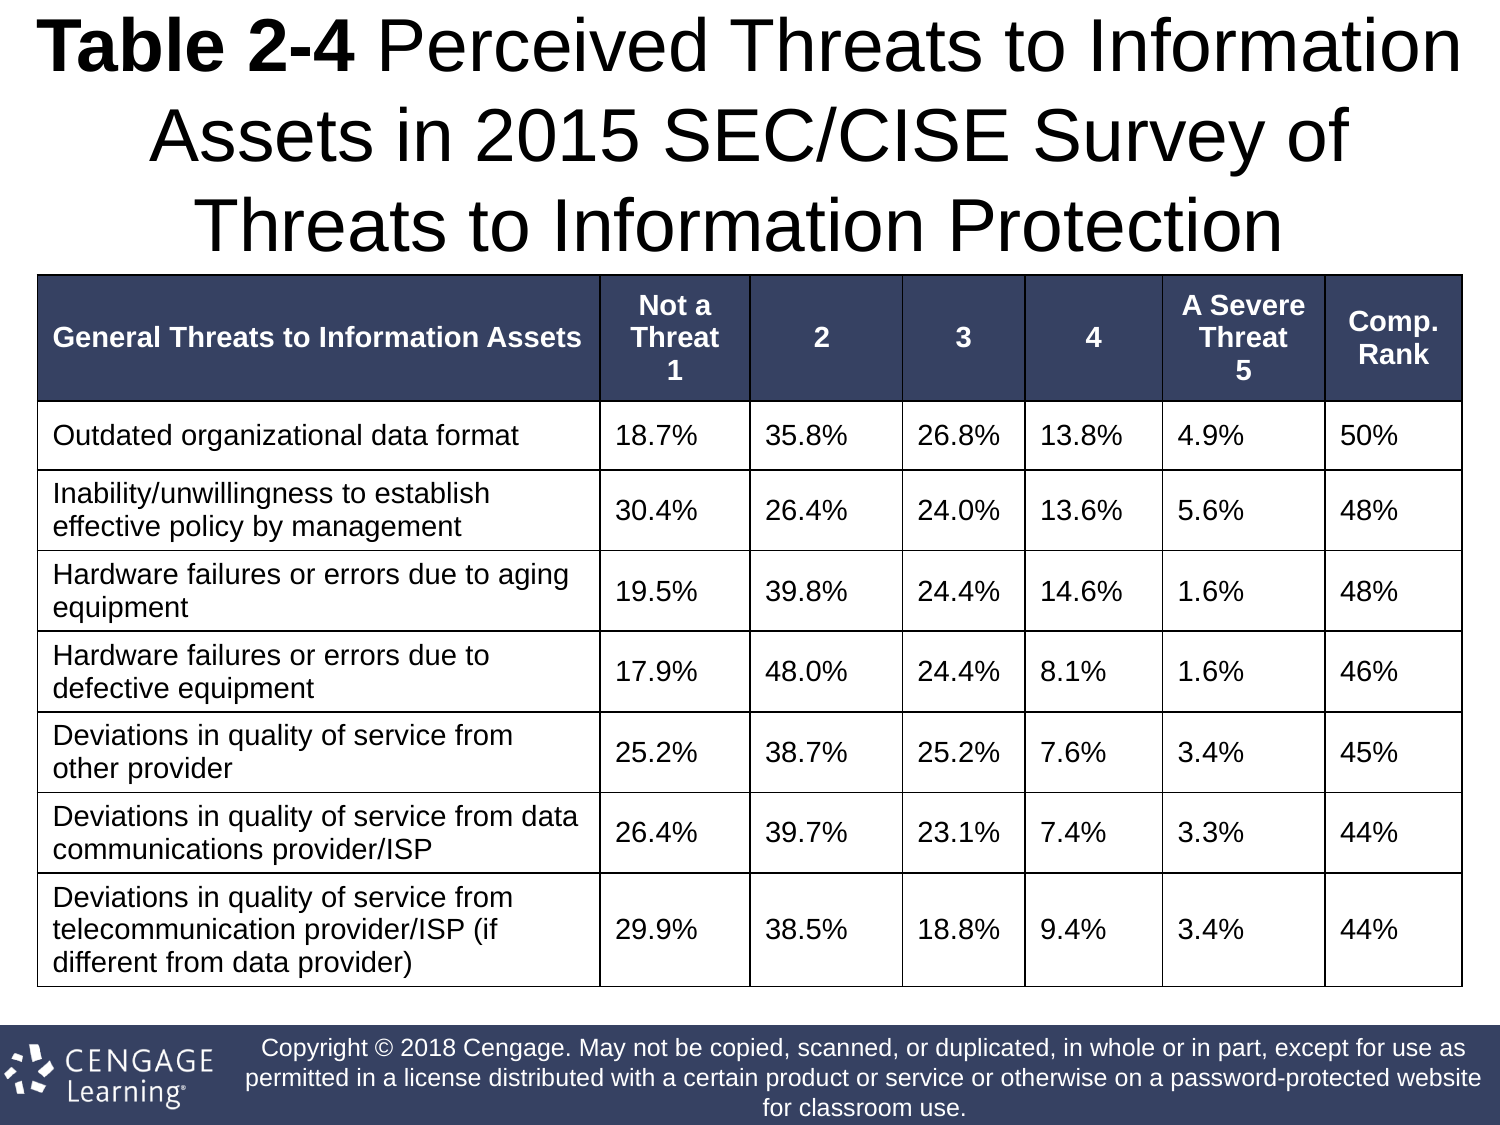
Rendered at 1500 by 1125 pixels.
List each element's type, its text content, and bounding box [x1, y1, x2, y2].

table_cell 26.4% [751, 471, 902, 550]
table_cell 25.2% [903, 713, 1024, 792]
table_cell 1.6% [1163, 551, 1324, 630]
table_cell Hardware failures or errors due to defective equipment [38, 632, 599, 711]
table_header Comp.Rank [1326, 276, 1461, 400]
table_header 4 [1026, 276, 1162, 400]
table_cell 46% [1326, 632, 1461, 711]
table_cell 24.0% [903, 471, 1024, 550]
table_cell 39.7% [751, 793, 902, 872]
table_cell Inability/unwillingness to establish effective policy by management [38, 471, 599, 550]
table_cell Deviations in quality of service from data communications provider/ISP [38, 793, 599, 872]
table_cell 29.9% [601, 874, 749, 986]
table_cell 44% [1326, 874, 1461, 986]
table_cell 24.4% [903, 551, 1024, 630]
table_cell 4.9% [1163, 402, 1324, 469]
table_cell 9.4% [1026, 874, 1162, 986]
table_cell 45% [1326, 713, 1461, 792]
table_cell 23.1% [903, 793, 1024, 872]
title Table 2-4 Perceived Threats to Information Assets in 2015 SEC/CISE Survey of Threats to Information Protection [0, 12, 1500, 251]
table_cell 30.4% [601, 471, 749, 550]
table_cell 8.1% [1026, 632, 1162, 711]
table_cell 3.3% [1163, 793, 1324, 872]
table_cell 13.6% [1026, 471, 1162, 550]
table_header General Threats to Information Assets [38, 276, 599, 400]
table_header 3 [903, 276, 1024, 400]
table_cell 35.8% [751, 402, 902, 469]
table_cell 1.6% [1163, 632, 1324, 711]
table_cell 50% [1326, 402, 1461, 469]
table_cell Deviations in quality of service from telecommunication provider/ISP (if different from data provider) [38, 874, 599, 986]
table_cell 48% [1326, 471, 1461, 550]
table_cell 38.5% [751, 874, 902, 986]
table_cell 13.8% [1026, 402, 1162, 469]
table_cell 38.7% [751, 713, 902, 792]
table_cell 3.4% [1163, 874, 1324, 986]
table_cell 48% [1326, 551, 1461, 630]
table_cell 26.4% [601, 793, 749, 872]
table_cell 24.4% [903, 632, 1024, 711]
picture [0, 1040, 216, 1113]
table_cell Hardware failures or errors due to aging equipment [38, 551, 599, 630]
table_cell 7.4% [1026, 793, 1162, 872]
table_cell 14.6% [1026, 551, 1162, 630]
table_cell 17.9% [601, 632, 749, 711]
table_header 2 [751, 276, 902, 400]
table_cell 3.4% [1163, 713, 1324, 792]
table_cell Outdated organizational data format [38, 402, 599, 469]
table_cell 7.6% [1026, 713, 1162, 792]
table_cell 18.7% [601, 402, 749, 469]
table_cell 26.8% [903, 402, 1024, 469]
table_cell 25.2% [601, 713, 749, 792]
table_cell 19.5% [601, 551, 749, 630]
table_cell 39.8% [751, 551, 902, 630]
table_cell 44% [1326, 793, 1461, 872]
table_header A Severe Threat 5 [1163, 276, 1324, 400]
table_cell 48.0% [751, 632, 902, 711]
table_cell 5.6% [1163, 471, 1324, 550]
table_cell 18.8% [903, 874, 1024, 986]
table_cell Deviations in quality of service from other provider [38, 713, 599, 792]
table_header Not a Threat 1 [601, 276, 749, 400]
